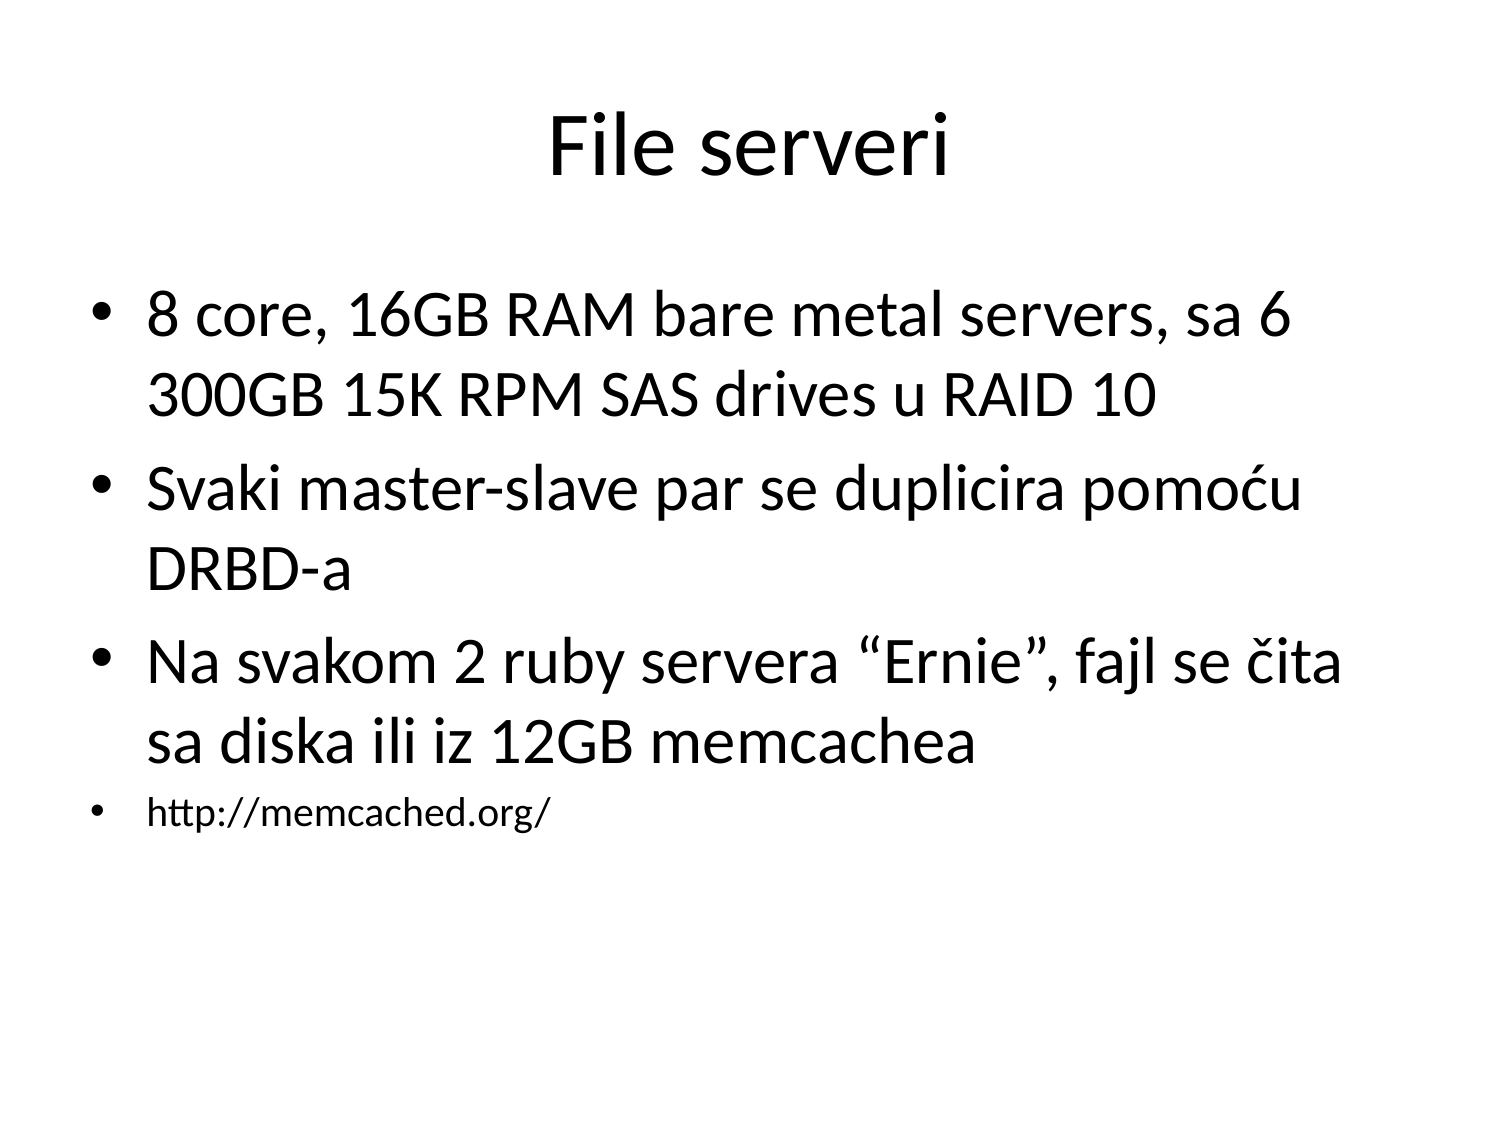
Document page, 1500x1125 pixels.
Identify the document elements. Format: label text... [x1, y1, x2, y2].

title File serveri [75, 45, 1425, 233]
list 8 core, 16GB RAM bare metal servers, sa 6 300GB 15K RPM SAS drives u RAID 10 Svaki master-slave par se duplicira pomoću DRBD-a Na svakom 2 ruby servera “Ernie”, fajl se čita sa diska ili iz 12GB memcachea http://memcached.org/ [75, 262, 1425, 1005]
